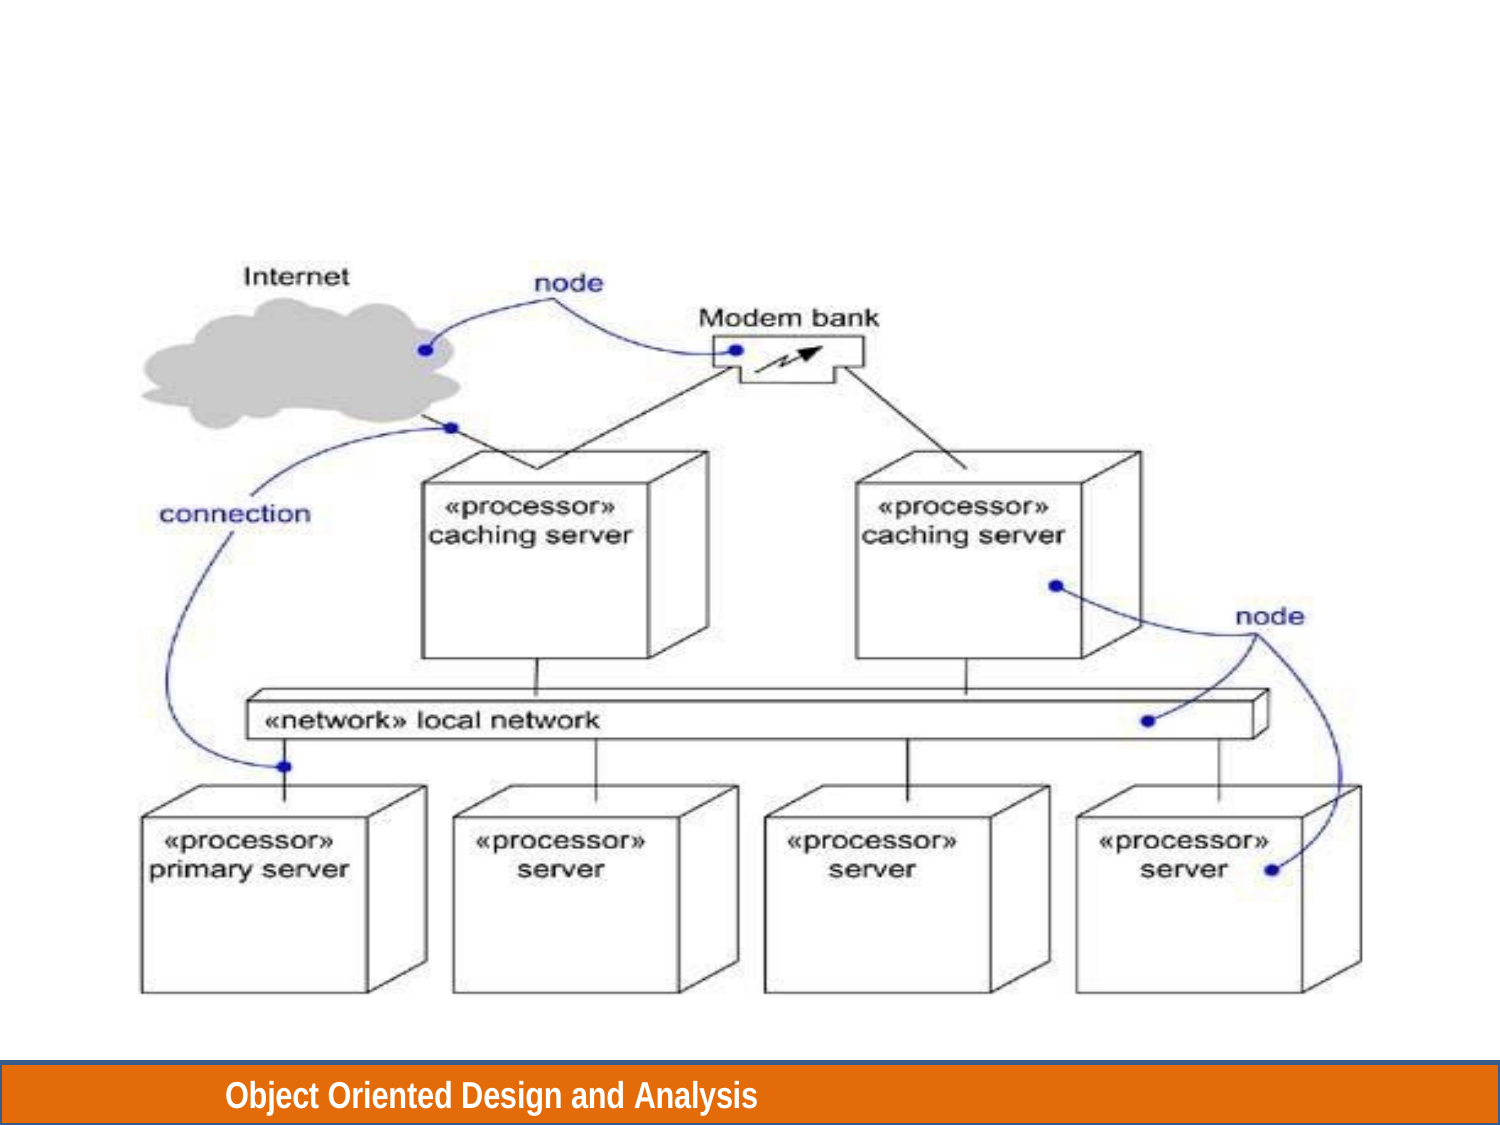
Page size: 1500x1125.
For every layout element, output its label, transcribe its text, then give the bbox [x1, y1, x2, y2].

footer Object Oriented Design and Analysis [222, 1071, 766, 1125]
text_box [137, 260, 1363, 1000]
